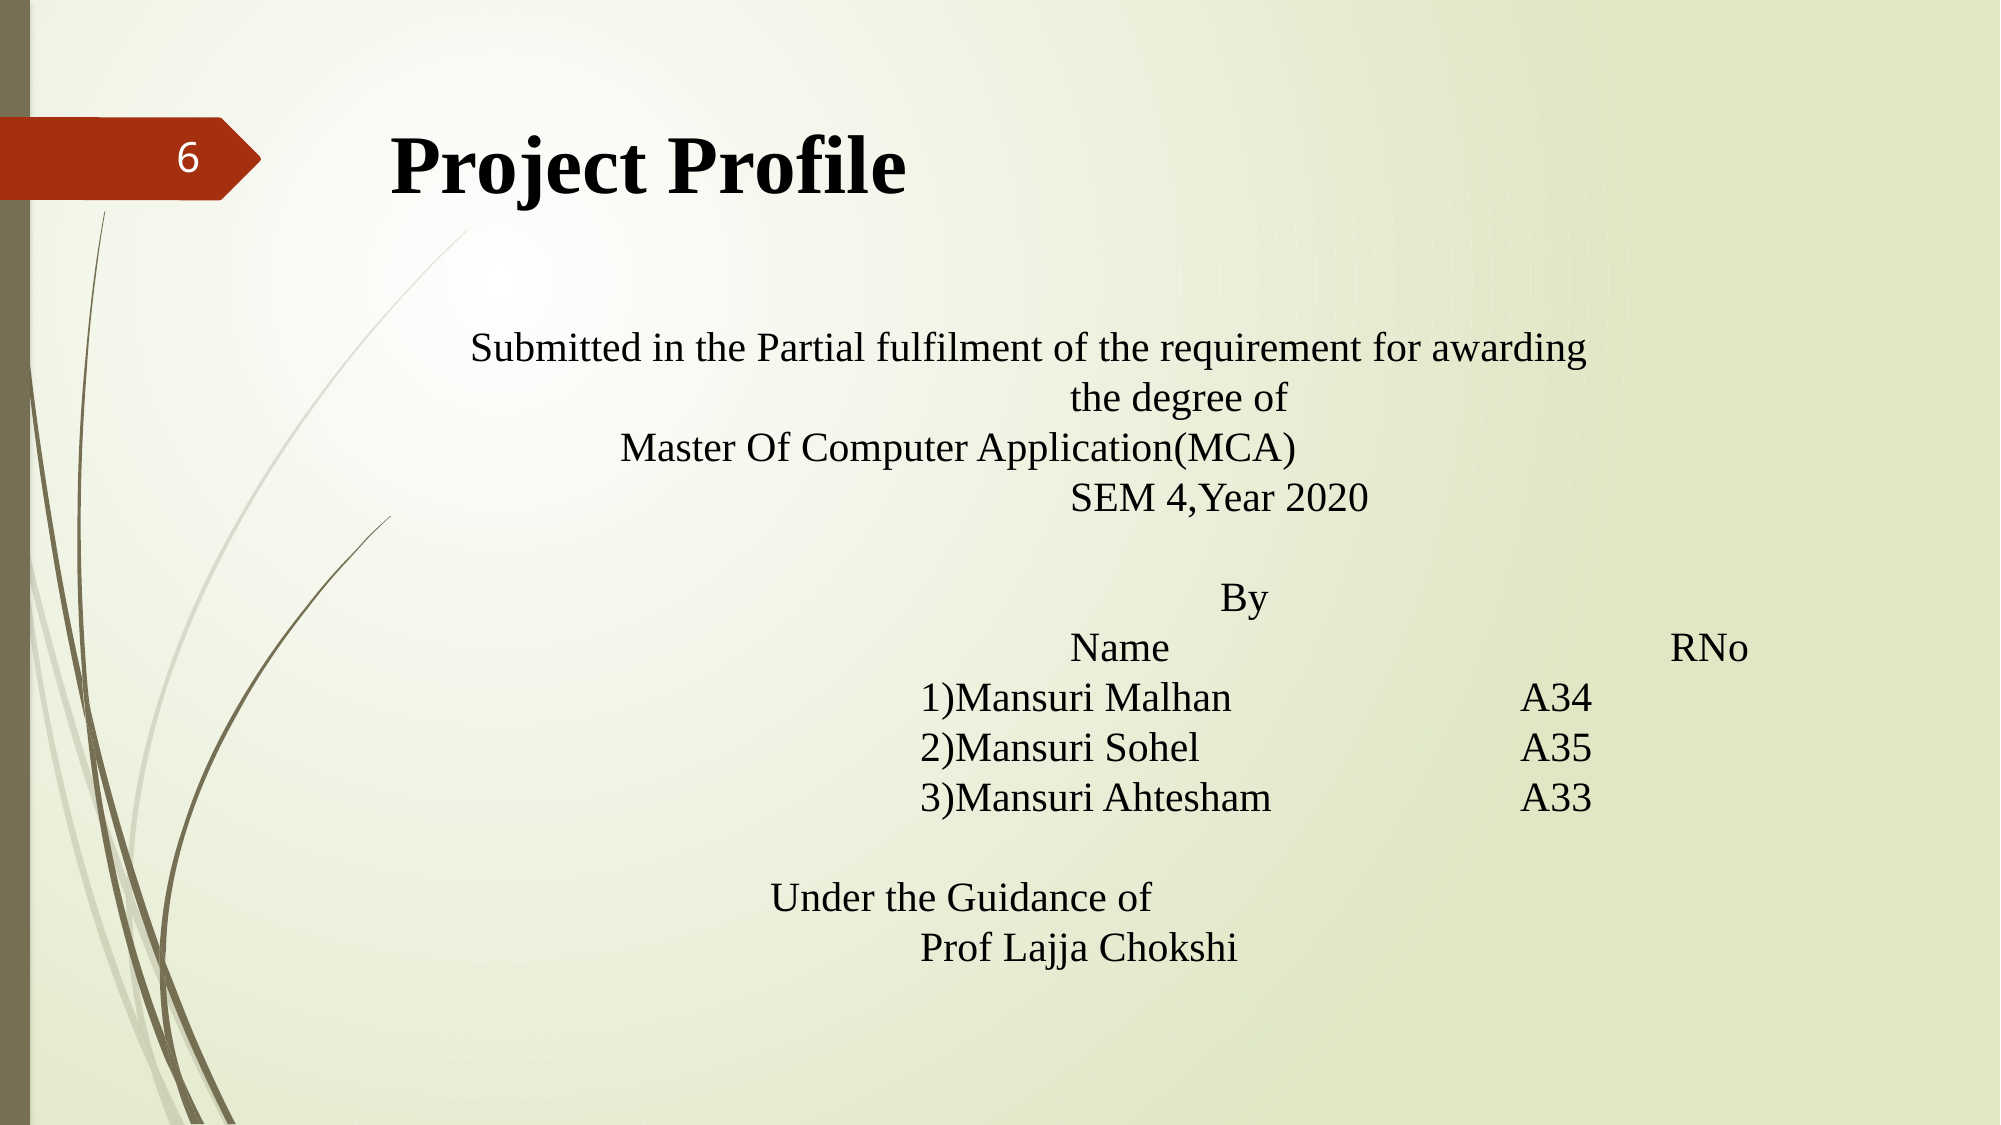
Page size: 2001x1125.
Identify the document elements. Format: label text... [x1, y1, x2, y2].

slide_number 6 [87, 129, 216, 190]
text_box Submitted in the Partial fulfilment of the requirement for awarding the degree of Master Of Computer Application(MCA) SEM 4,Year 2020 By Name RNo 1)Mansuri Malhan A34 2)Mansuri Sohel A35 3)Mansuri Ahtesham A33 Under the Guidance of Prof Lajja Chokshi [455, 312, 1764, 978]
text_box Project Profile [375, 102, 944, 218]
